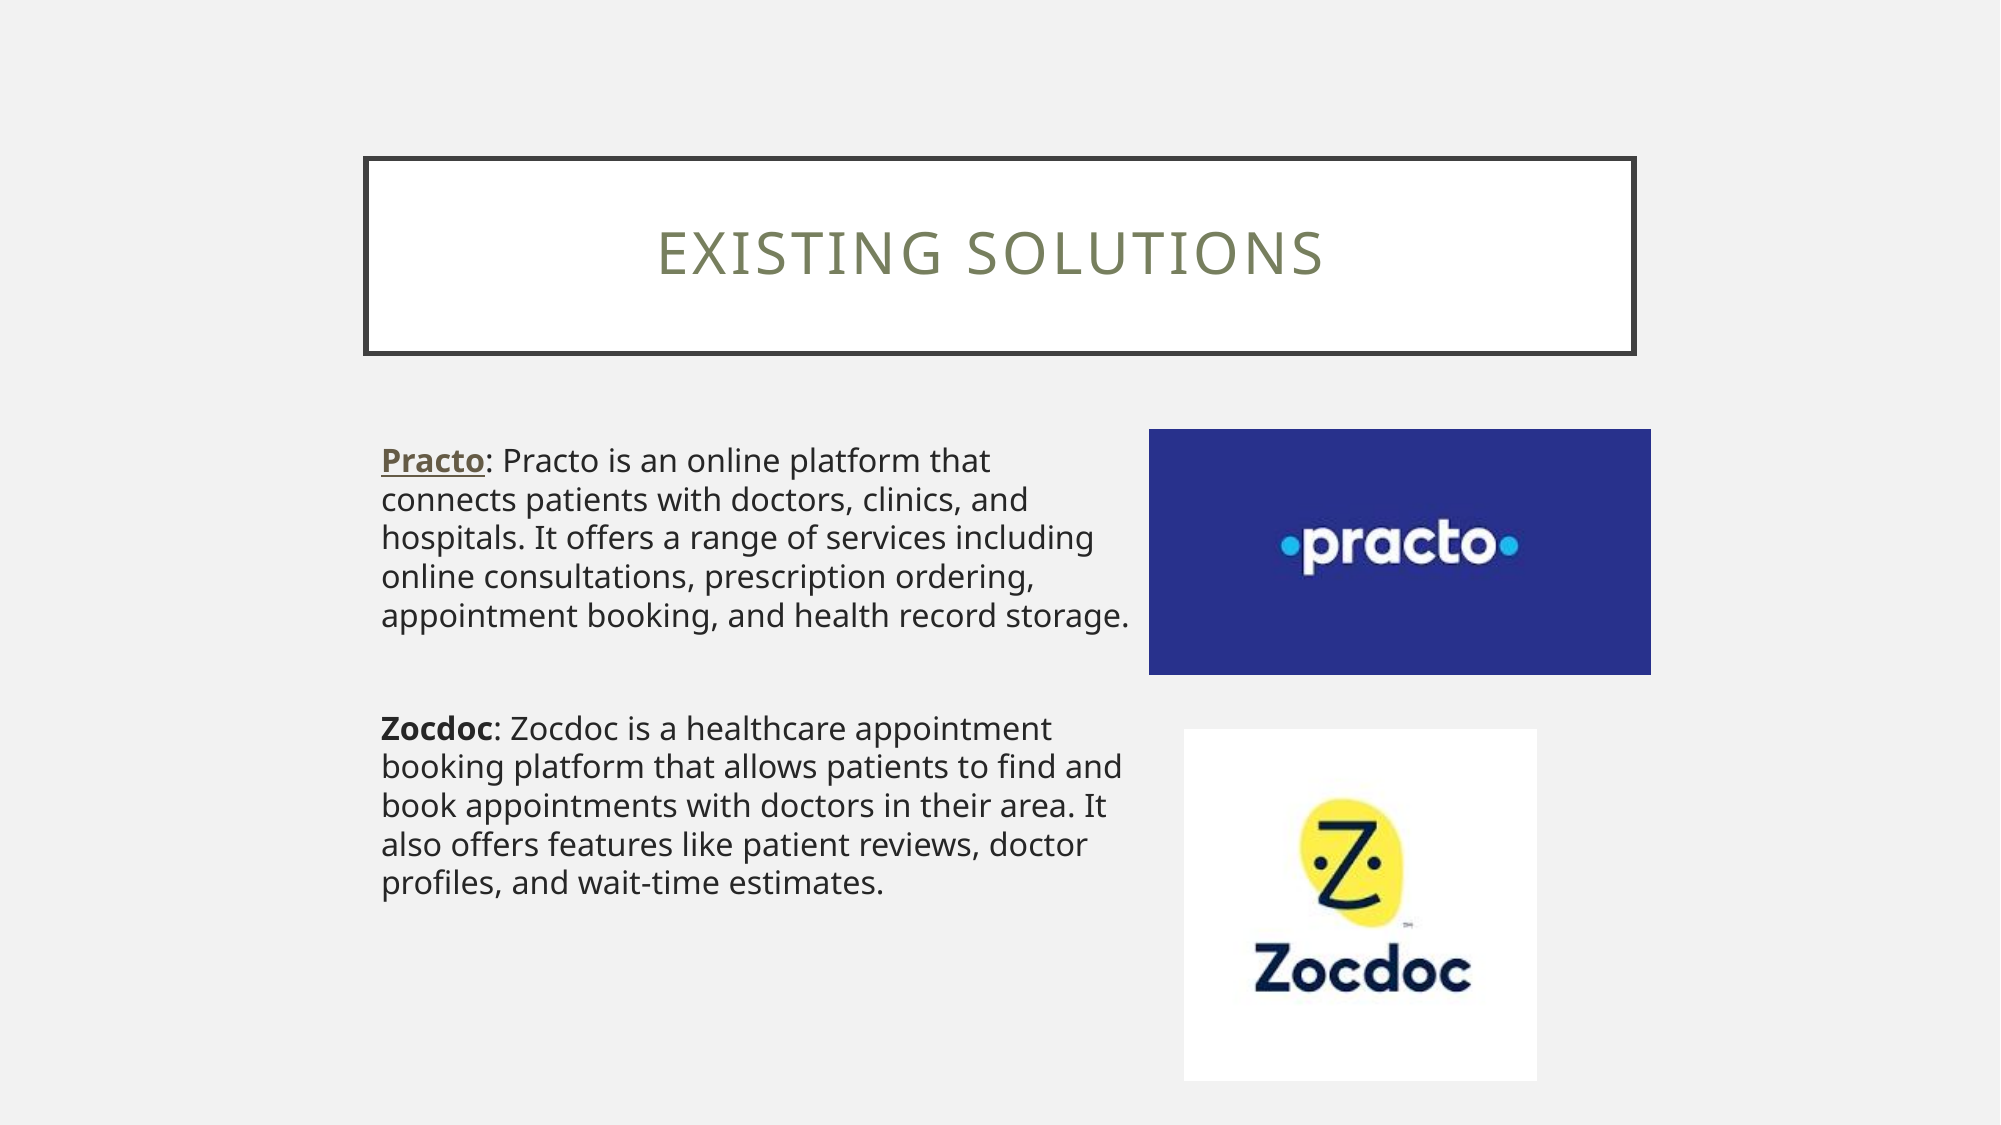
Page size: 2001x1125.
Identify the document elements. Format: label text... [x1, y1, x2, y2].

picture [1149, 429, 1651, 675]
list Practo: Practo is an online platform that connects patients with doctors, clinics, and hospitals. It offers a range of services including online consultations, prescription ordering, appointment booking, and health record storage. Zocdoc: Zocdoc is a healthcare appointment booking platform that allows patients to find and book appointments with doctors in their area. It also offers features like patient reviews, doctor profiles, and wait-time estimates. [366, 432, 1150, 942]
picture [1184, 729, 1537, 1081]
title Existing solutions [363, 156, 1637, 356]
